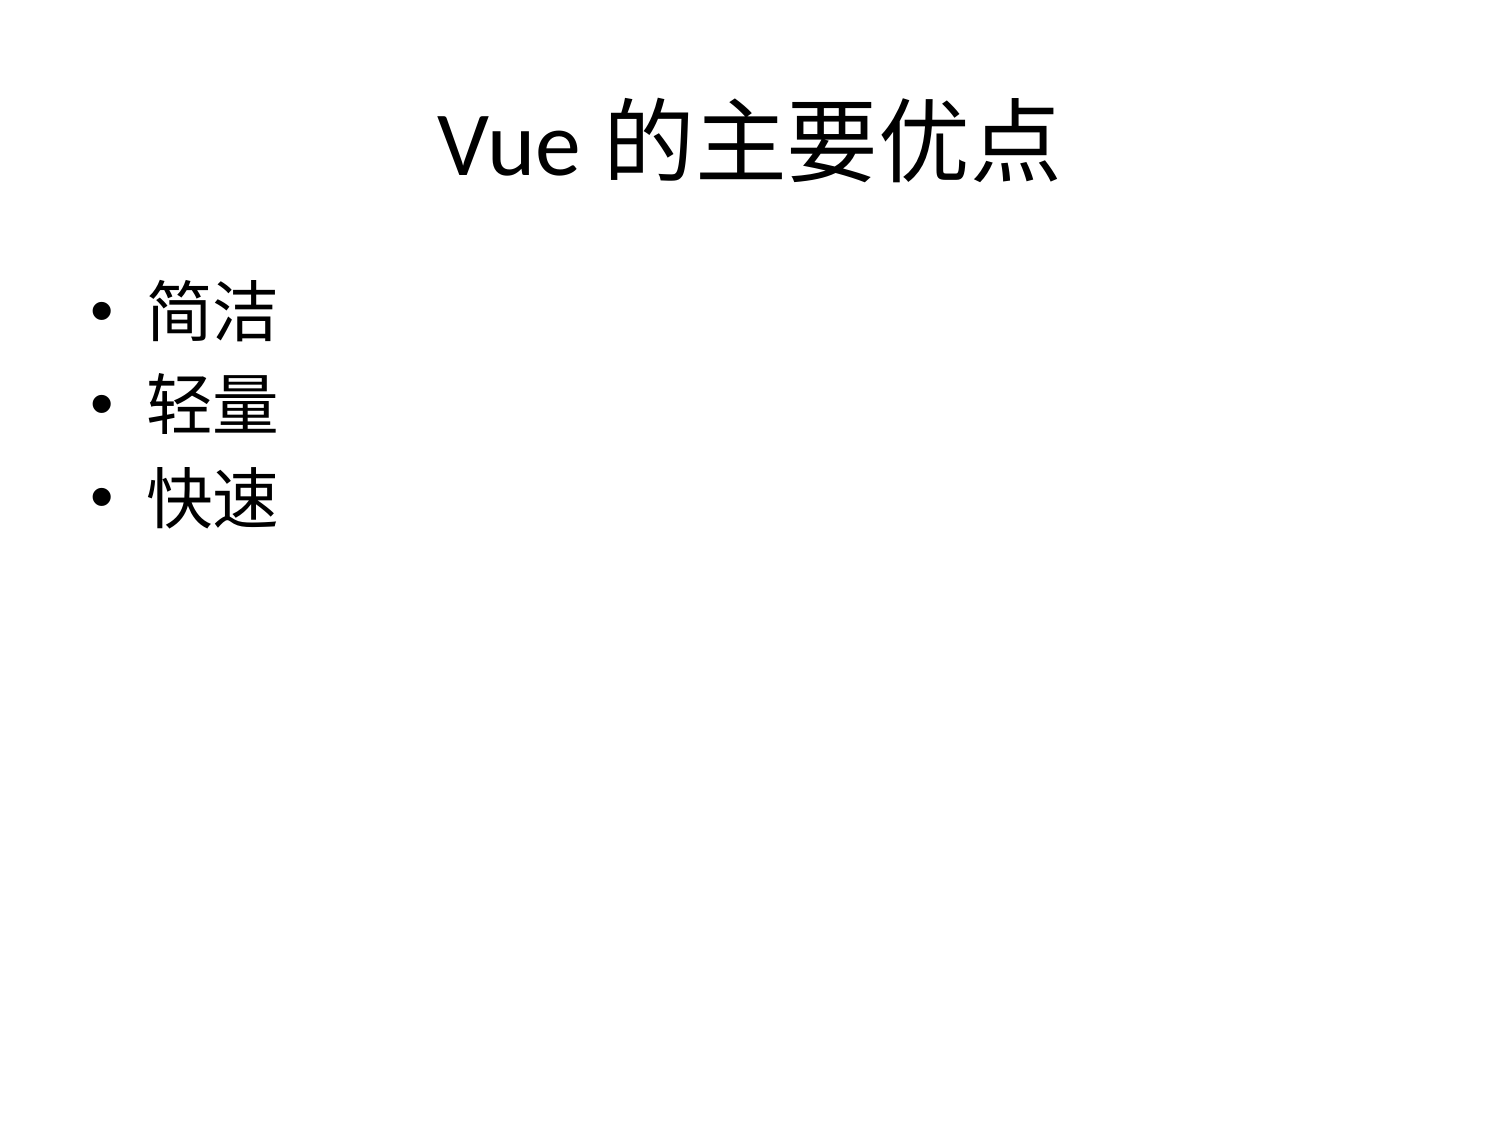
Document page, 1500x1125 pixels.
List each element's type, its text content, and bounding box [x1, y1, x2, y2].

title Vue的主要优点 [75, 45, 1425, 233]
list 简洁 轻量 快速 [75, 262, 1425, 1005]
